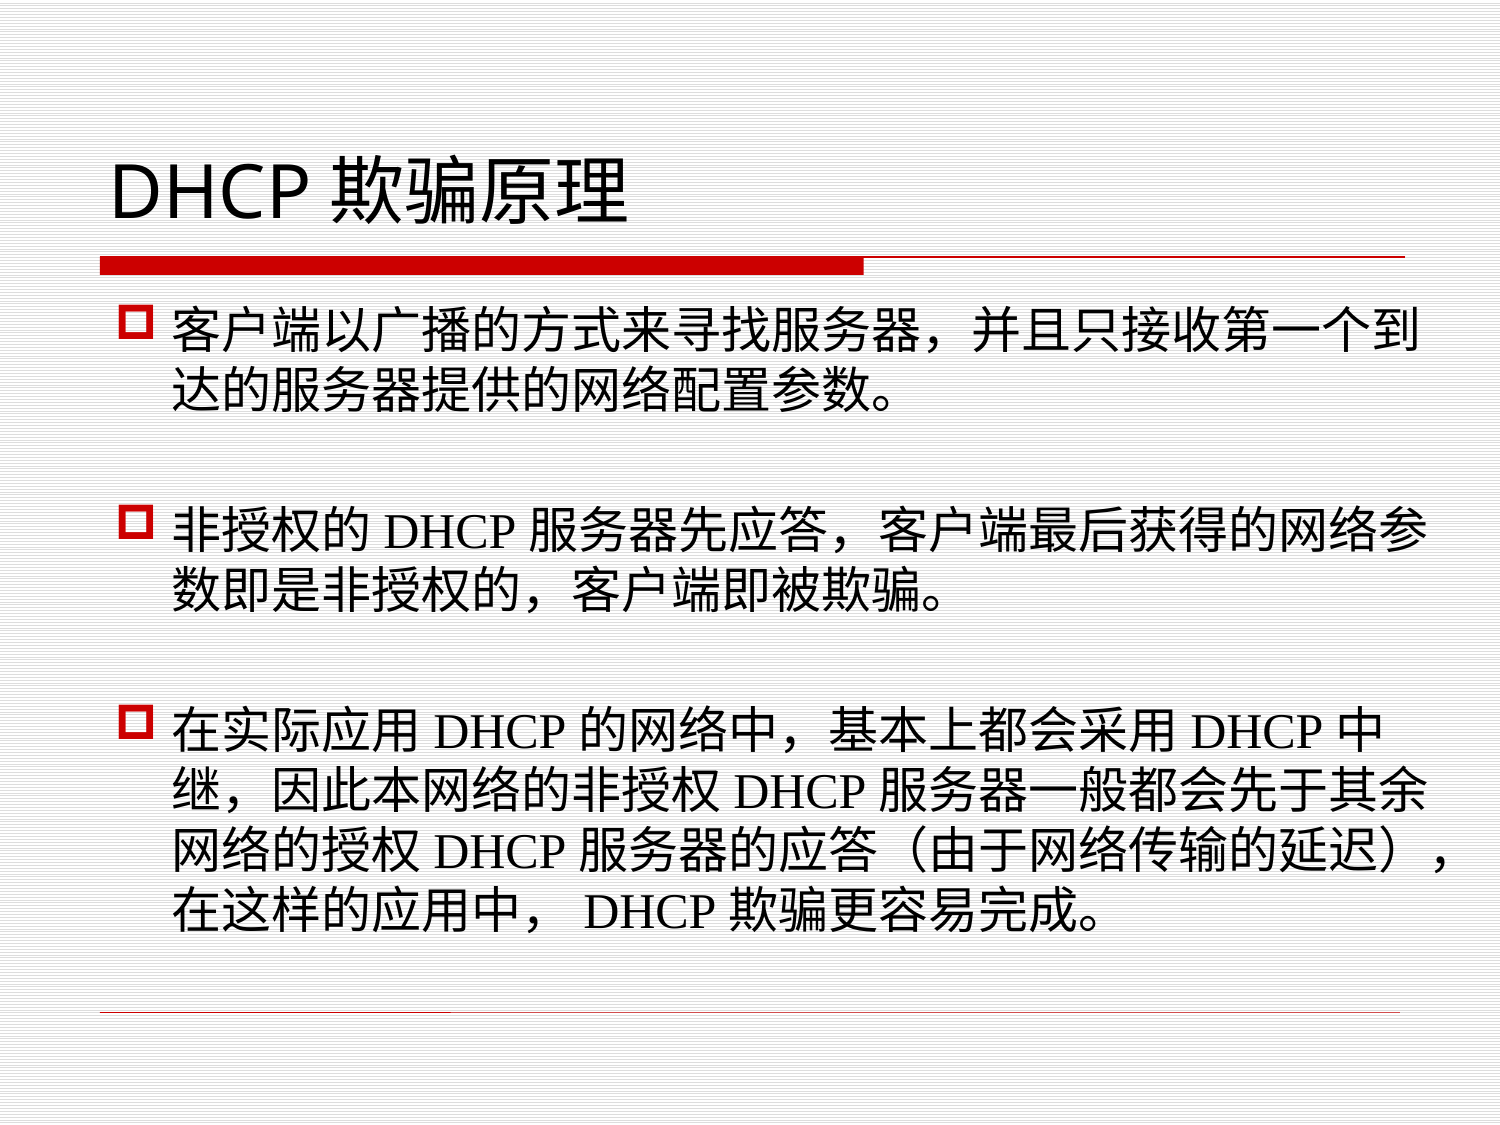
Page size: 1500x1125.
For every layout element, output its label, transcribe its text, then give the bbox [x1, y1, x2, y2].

text_box 客户端以广播的方式来寻找服务器，并且只接收第一个到达的服务器提供的网络配置参数。 非授权的DHCP服务器先应答，客户端最后获得的网络参数即是非授权的，客户端即被欺骗。 在实际应用DHCP的网络中，基本上都会采用DHCP中继，因此本网络的非授权DHCP服务器一般都会先于其余网络的授权DHCP服务器的应答（由于网络传输的延迟），在这样的应用中，DHCP欺骗更容易完成。 [100, 290, 1447, 946]
text_box DHCP欺骗原理 [93, 128, 1344, 242]
